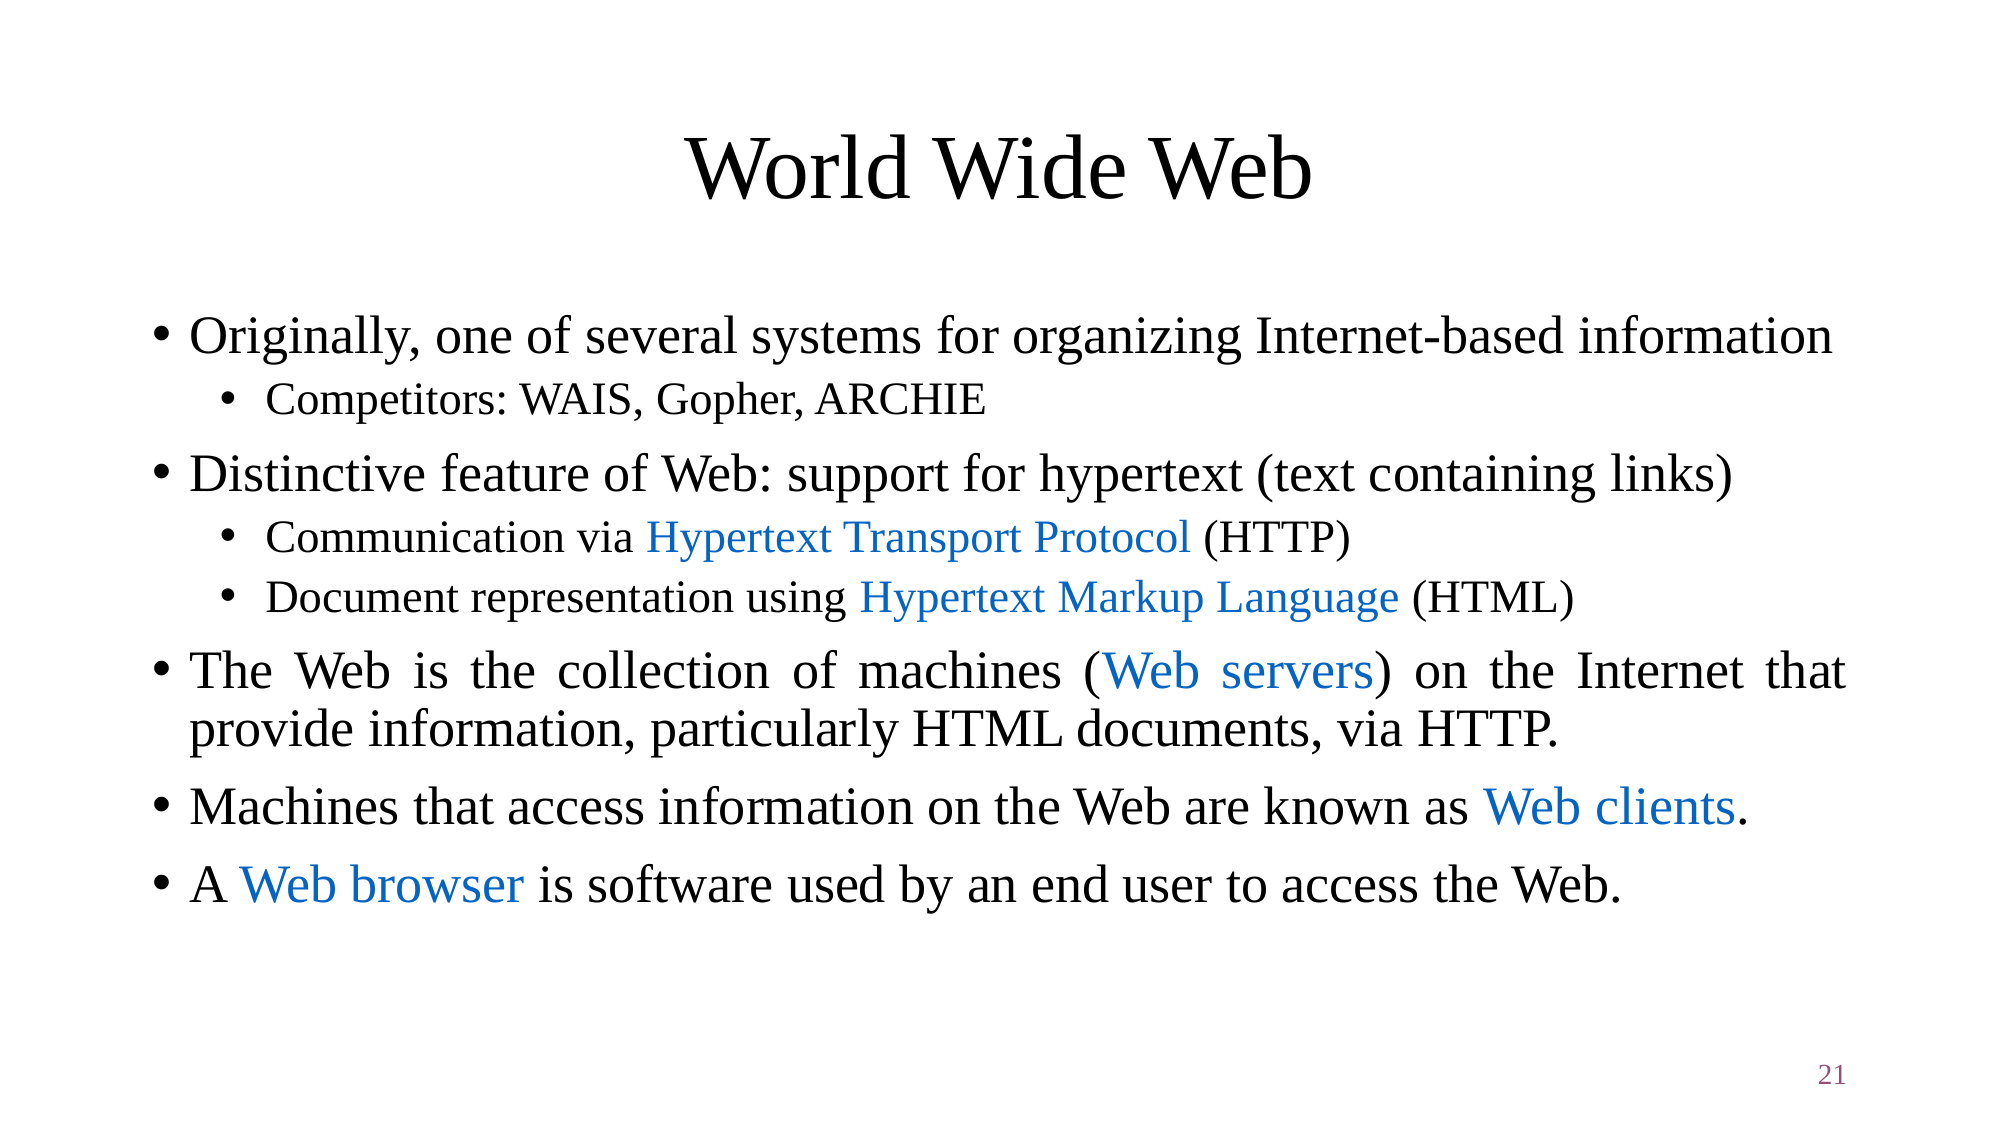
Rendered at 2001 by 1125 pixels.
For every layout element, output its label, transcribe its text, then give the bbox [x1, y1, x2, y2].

slide_number 21 [1412, 1042, 1863, 1103]
title World Wide Web [137, 59, 1863, 278]
list Originally, one of several systems for organizing Internet-based information Competitors: WAIS, Gopher, ARCHIE Distinctive feature of Web: support for hypertext (text containing links) Communication via Hypertext Transport Protocol (HTTP) Document representation using Hypertext Markup Language (HTML) The Web is the collection of machines (Web servers) on the Internet that provide information, particularly HTML documents, via HTTP. Machines that access information on the Web are known as Web clients. A Web browser is software used by an end user to access the Web. [137, 299, 1863, 1014]
